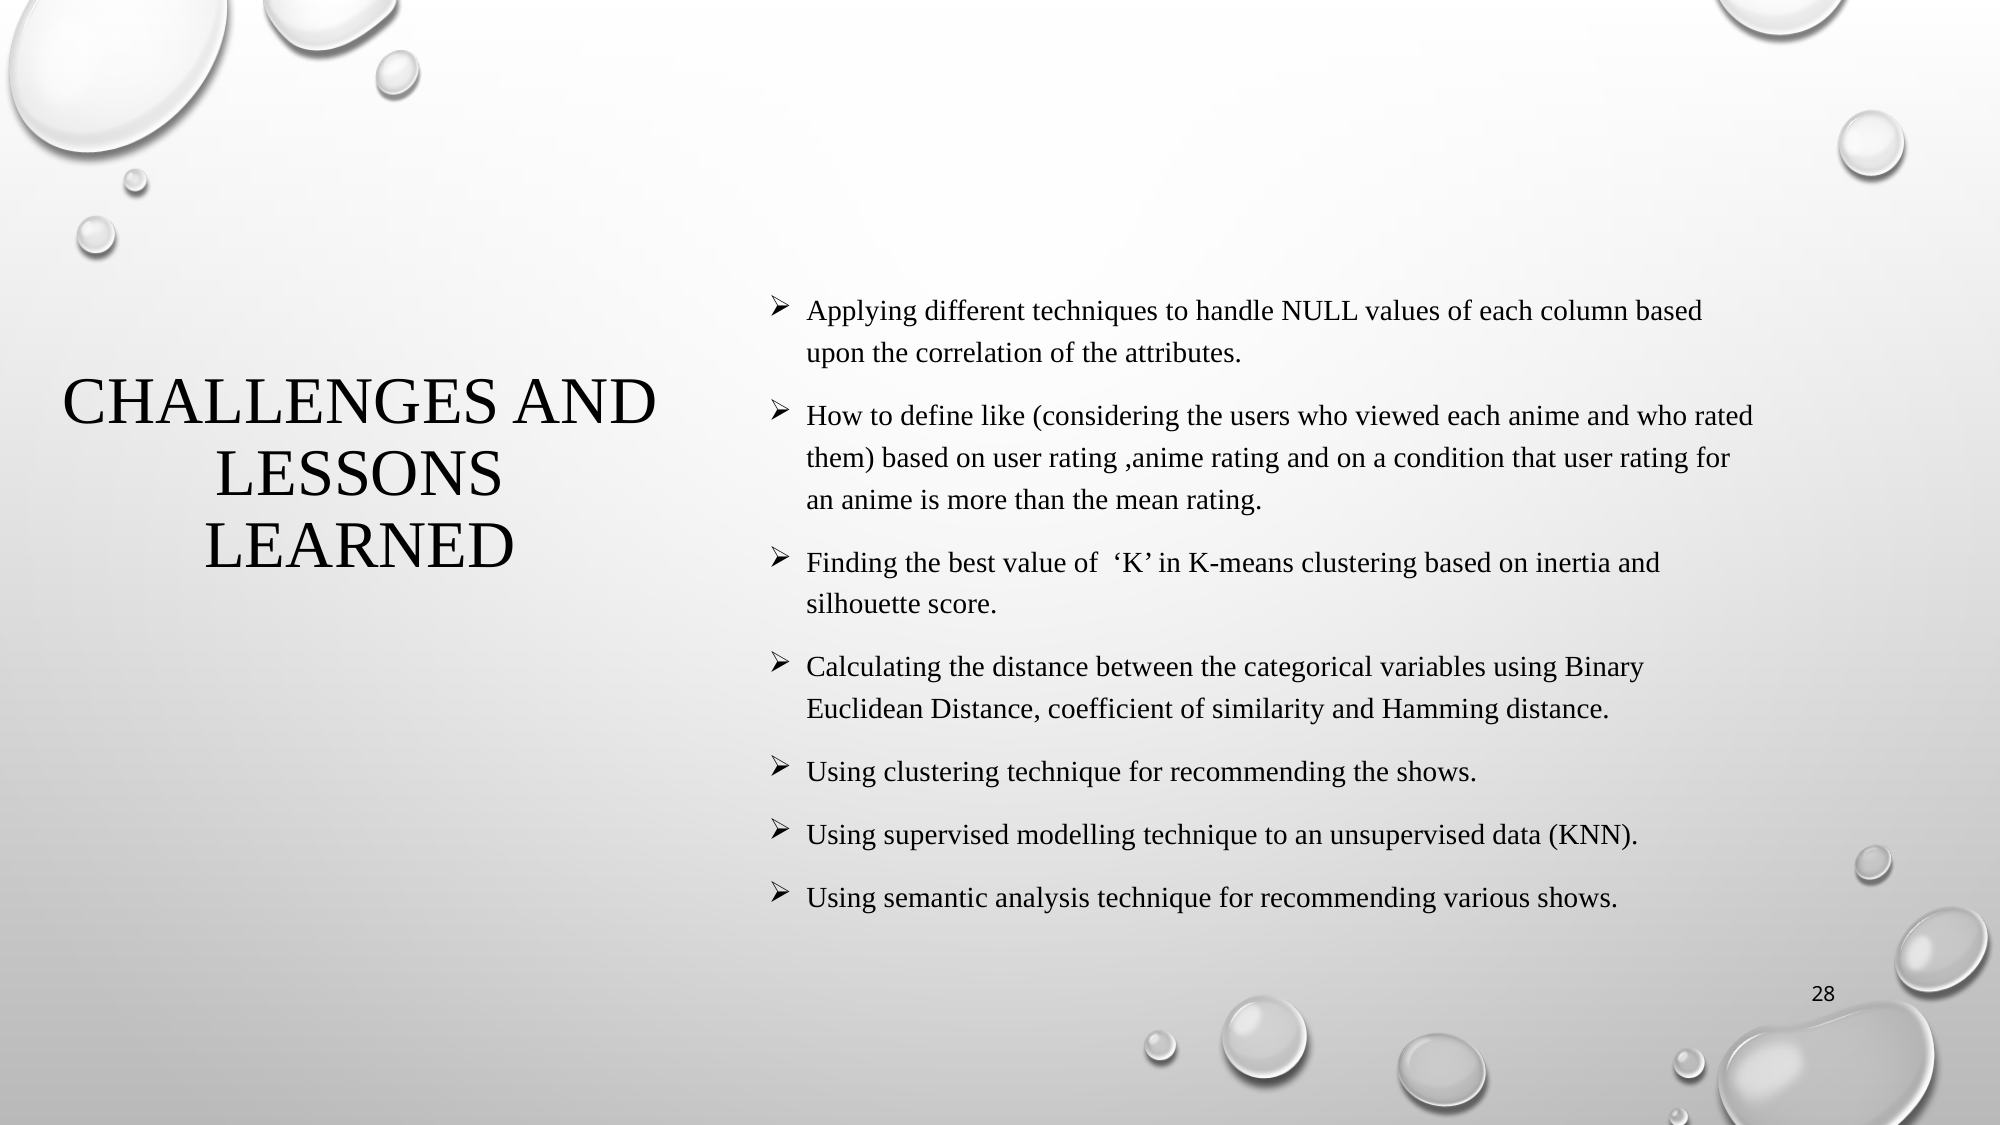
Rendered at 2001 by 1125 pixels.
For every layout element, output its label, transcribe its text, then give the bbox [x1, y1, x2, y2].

picture [0, 0, 2000, 1125]
list Applying different techniques to handle NULL values of each column based upon the correlation of the attributes. How to define like (considering the users who viewed each anime and who rated them) based on user rating ,anime rating and on a condition that user rating for an anime is more than the mean rating. Finding the best value of ‘K’ in K-means clustering based on inertia and silhouette score. Calculating the distance between the categorical variables using Binary Euclidean Distance, coefficient of similarity and Hamming distance. Using clustering technique for recommending the shows. Using supervised modelling technique to an unsupervised data (KNN). Using semantic analysis technique for recommending various shows. [753, 206, 1771, 1057]
title Challenges and lessons Learned [37, 337, 683, 670]
slide_number 28 [1724, 965, 1851, 1025]
